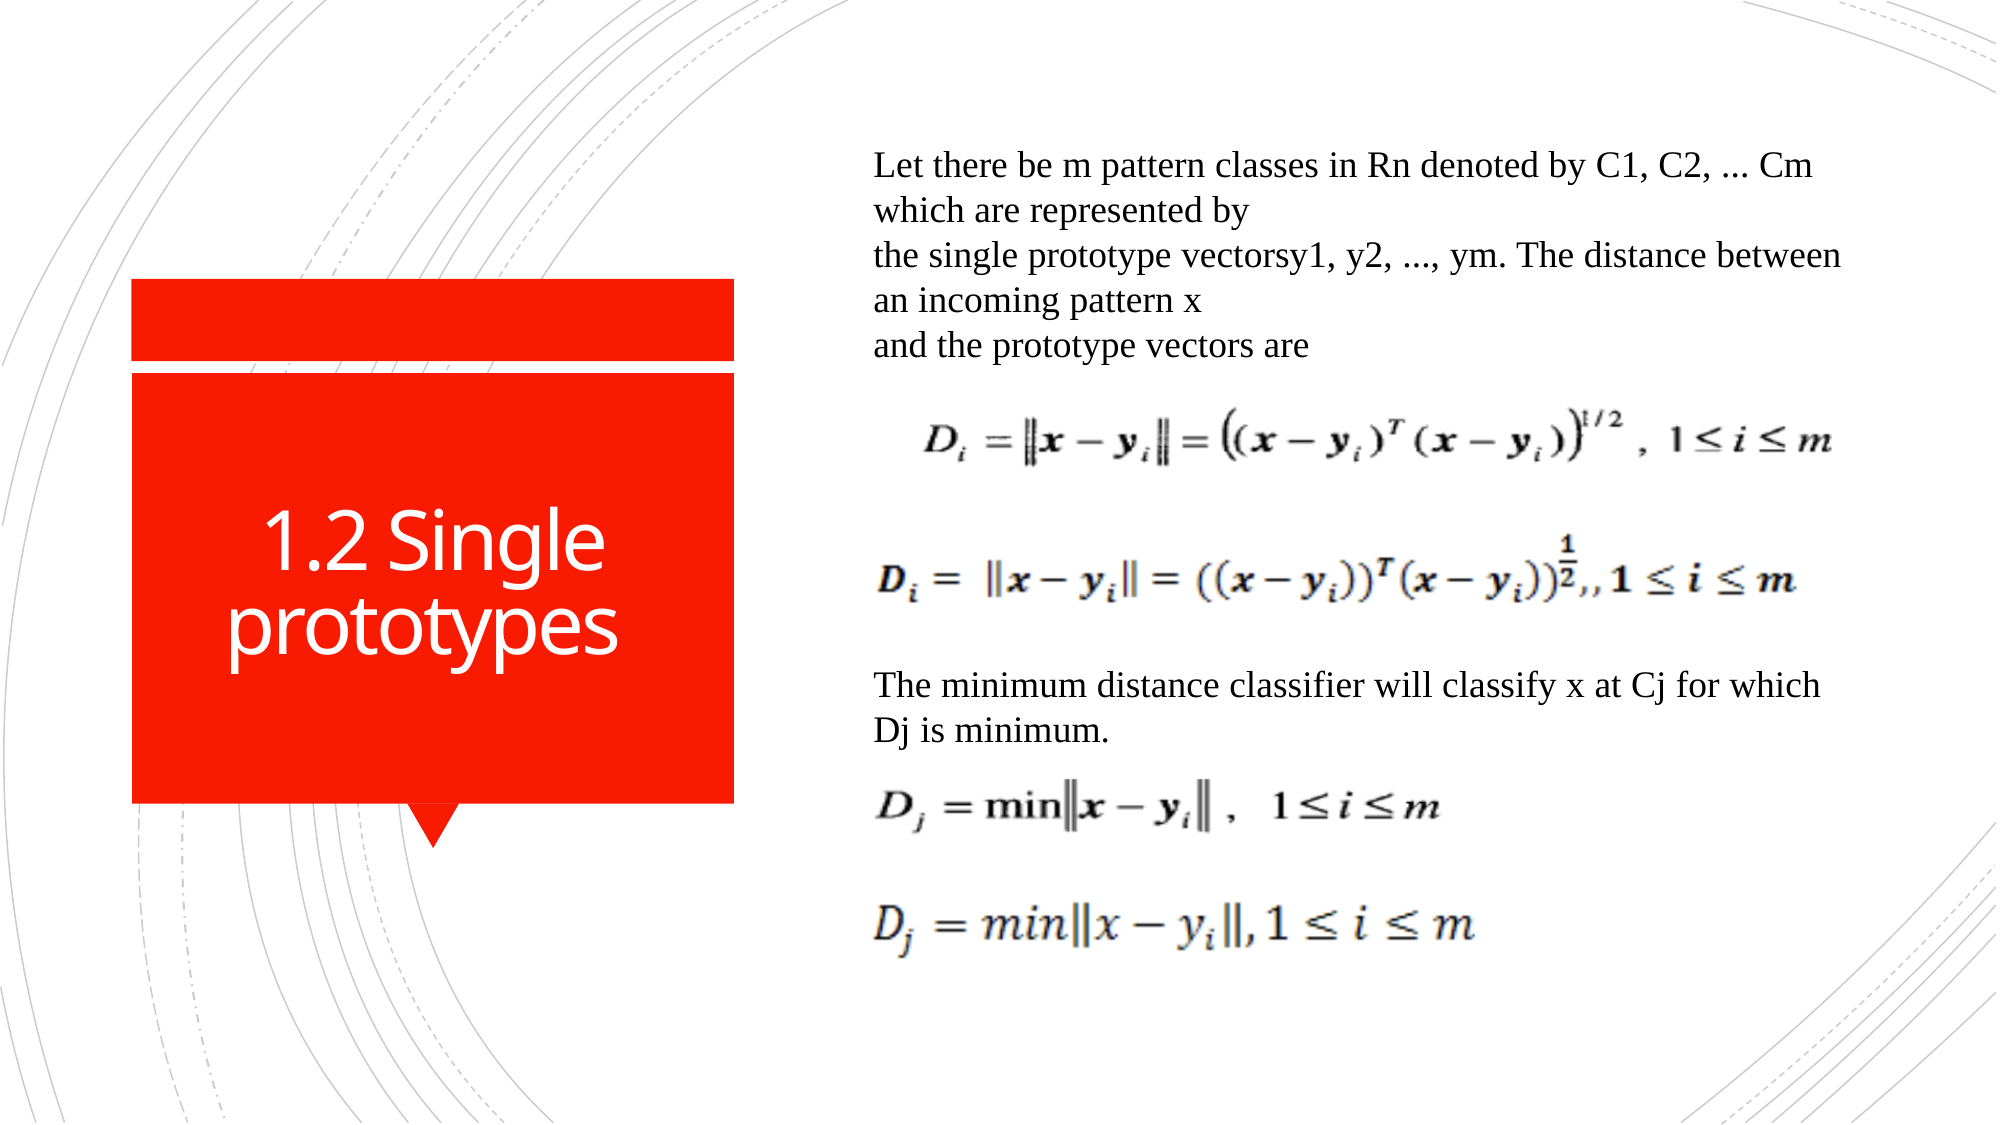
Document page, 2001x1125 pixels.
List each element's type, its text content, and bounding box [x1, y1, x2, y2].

text_box Let there be m pattern classes in Rn denoted by C1, C2, ... Cm which are represented by the single prototype vectorsy1, y2, ..., ym. The distance between an incoming pattern x and the prototype vectors are [858, 132, 1859, 373]
picture [858, 374, 1907, 624]
picture [858, 758, 1597, 982]
title 1.2 Single prototypes [145, 385, 720, 789]
text_box The minimum distance classifier will classify x at Cj for which Dj is minimum. [858, 652, 1859, 758]
